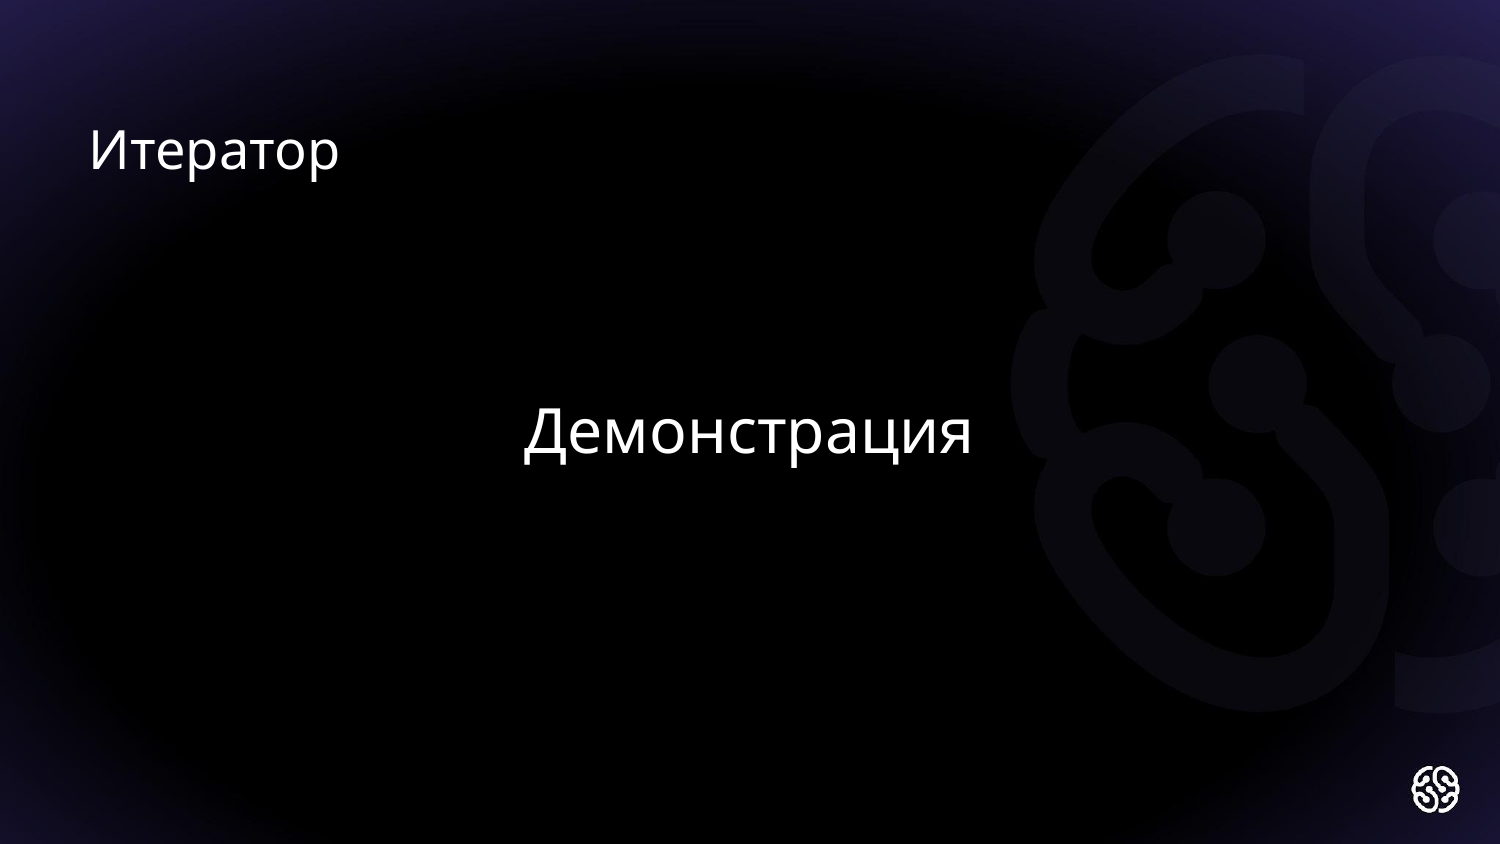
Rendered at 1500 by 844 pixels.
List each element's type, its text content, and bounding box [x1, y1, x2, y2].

subtitle Итератор [88, 0, 1412, 399]
text_box Демонстрация [91, 399, 1409, 466]
picture [0, 0, 1500, 844]
